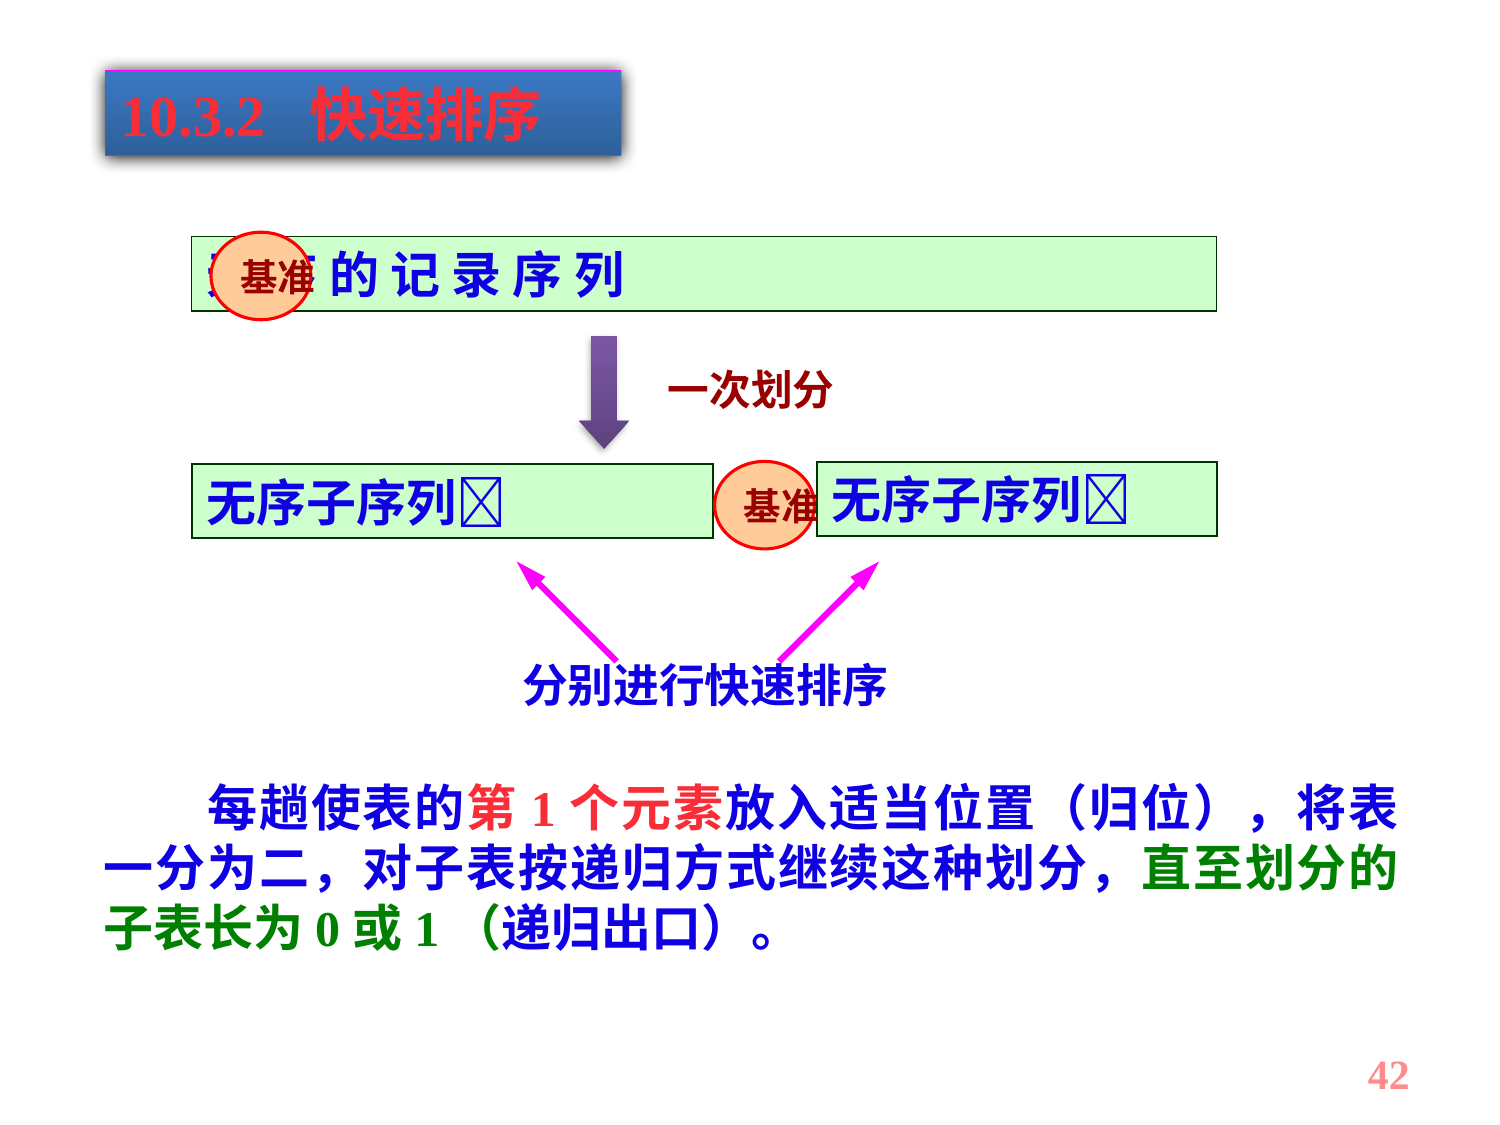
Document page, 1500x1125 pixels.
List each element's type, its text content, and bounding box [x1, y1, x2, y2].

slide_number 42 [1074, 1042, 1425, 1103]
text_box 10.3.2 快速排序 [105, 70, 622, 156]
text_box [578, 336, 852, 450]
text_box 无 序 的 记 录 序 列 [284, 236, 1217, 312]
text_box 基准 [210, 232, 311, 320]
text_box 无 序 的 记 录 序 列 [191, 236, 238, 312]
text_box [503, 561, 907, 721]
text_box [191, 461, 1217, 550]
text_box 每趟使表的第1个元素放入适当位置（归位），将表一分为二，对子表按递归方式继续这种划分，直至划分的子表长为0或1（递归出口）。 [88, 768, 1414, 964]
